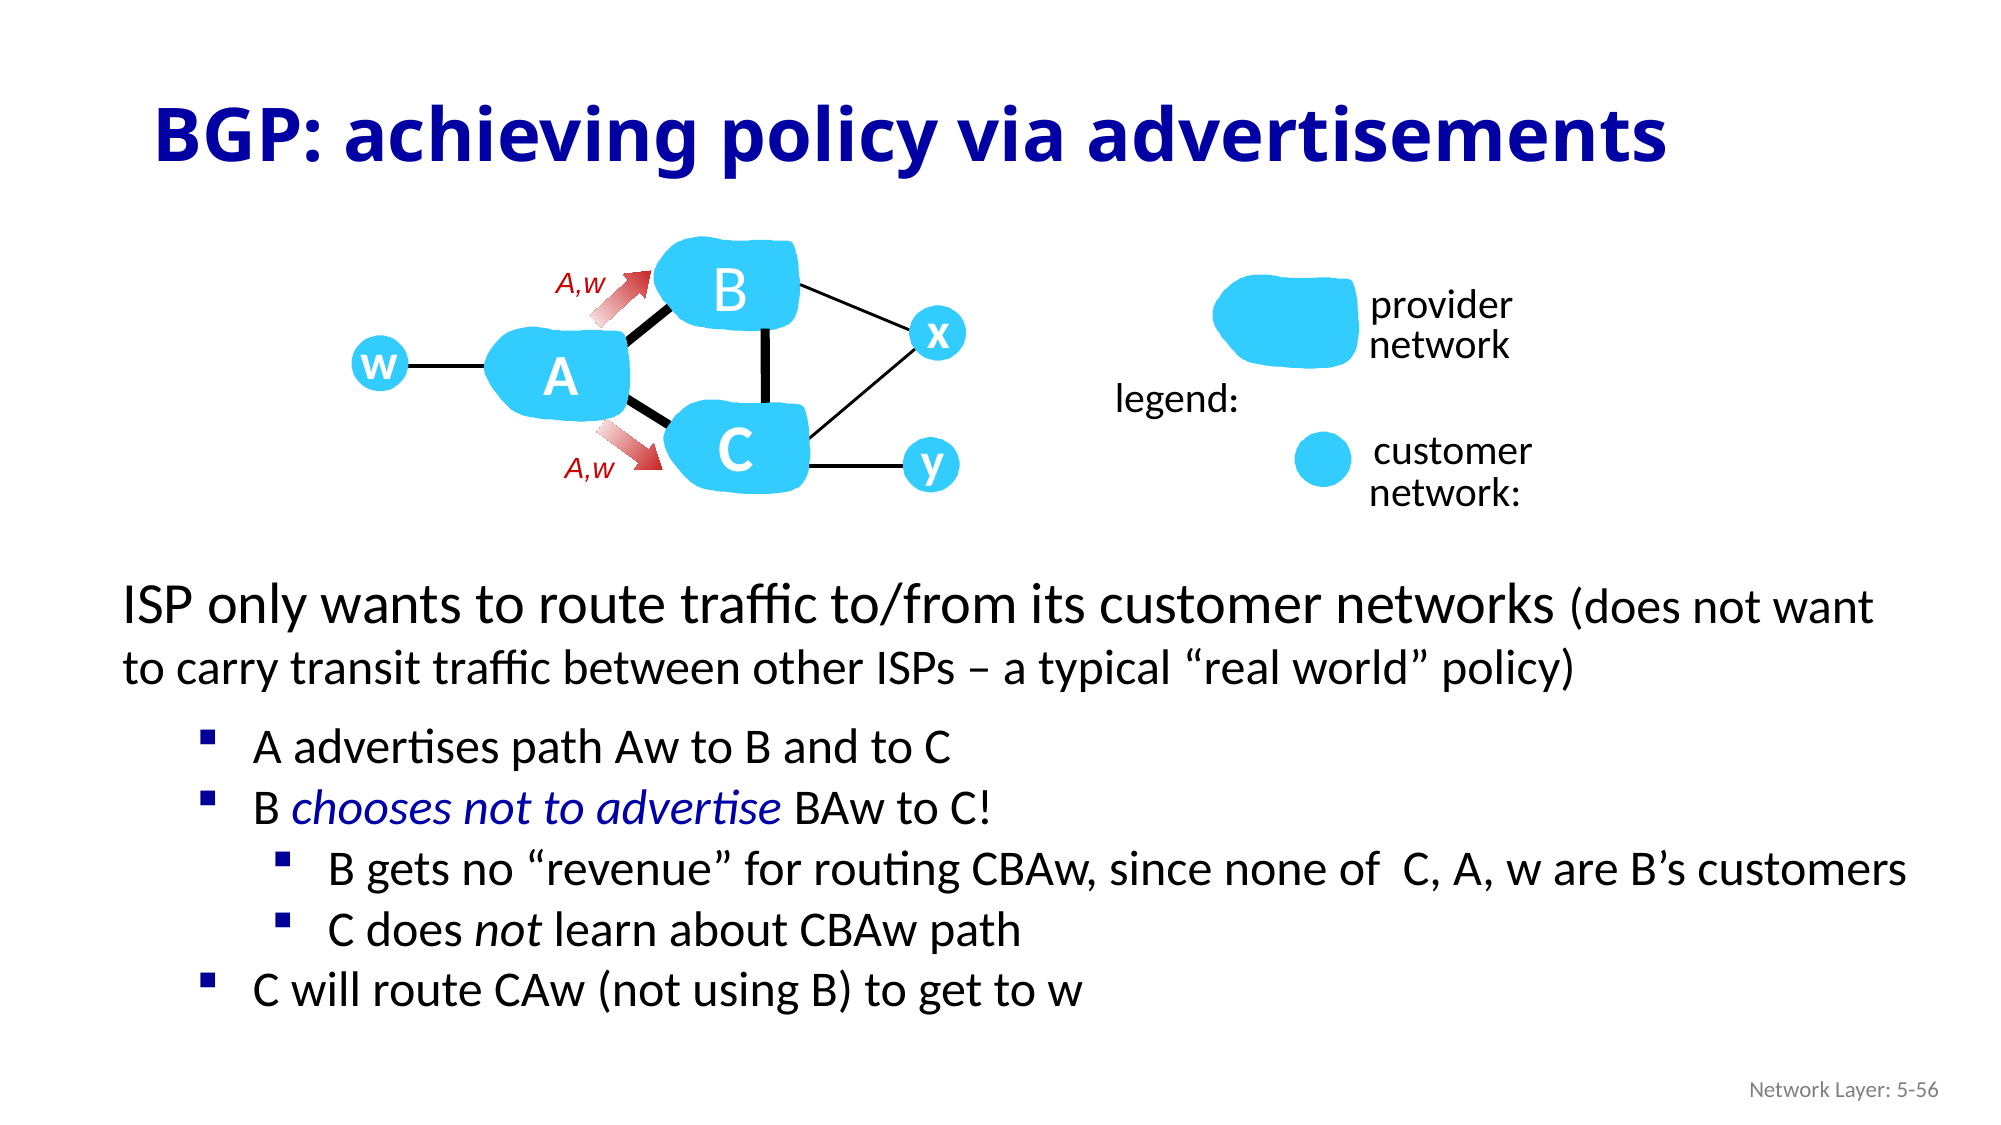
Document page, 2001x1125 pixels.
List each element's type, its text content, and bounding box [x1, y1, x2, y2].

text_box ISP only wants to route traffic to/from its customer networks (does not want to carry transit traffic between other ISPs – a typical “real world” policy) [107, 557, 1925, 702]
text_box [314, 172, 1552, 557]
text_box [1030, 261, 1550, 543]
text_box [945, 441, 960, 489]
text_box [397, 367, 405, 377]
text_box [398, 367, 409, 385]
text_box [653, 236, 801, 332]
slide_number Network Layer: 5-56 [1504, 1057, 1955, 1118]
text_box y [920, 429, 945, 490]
text_box w [360, 329, 398, 390]
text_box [663, 399, 811, 494]
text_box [549, 431, 670, 493]
text_box [351, 343, 360, 383]
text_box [540, 261, 661, 313]
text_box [483, 326, 631, 422]
text_box [405, 350, 409, 366]
text_box A advertises path Aw to B and to C B chooses not to advertise BAw to C! B gets no “revenue” for routing CBAw, since none of C, A, w are B’s customers C does not learn about CBAw path C will route CAw (not using B) to get to w [181, 715, 1954, 1052]
text_box [902, 439, 943, 493]
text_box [909, 298, 966, 361]
text_box [397, 341, 405, 366]
title BGP: achieving policy via advertisements [137, 63, 1926, 211]
